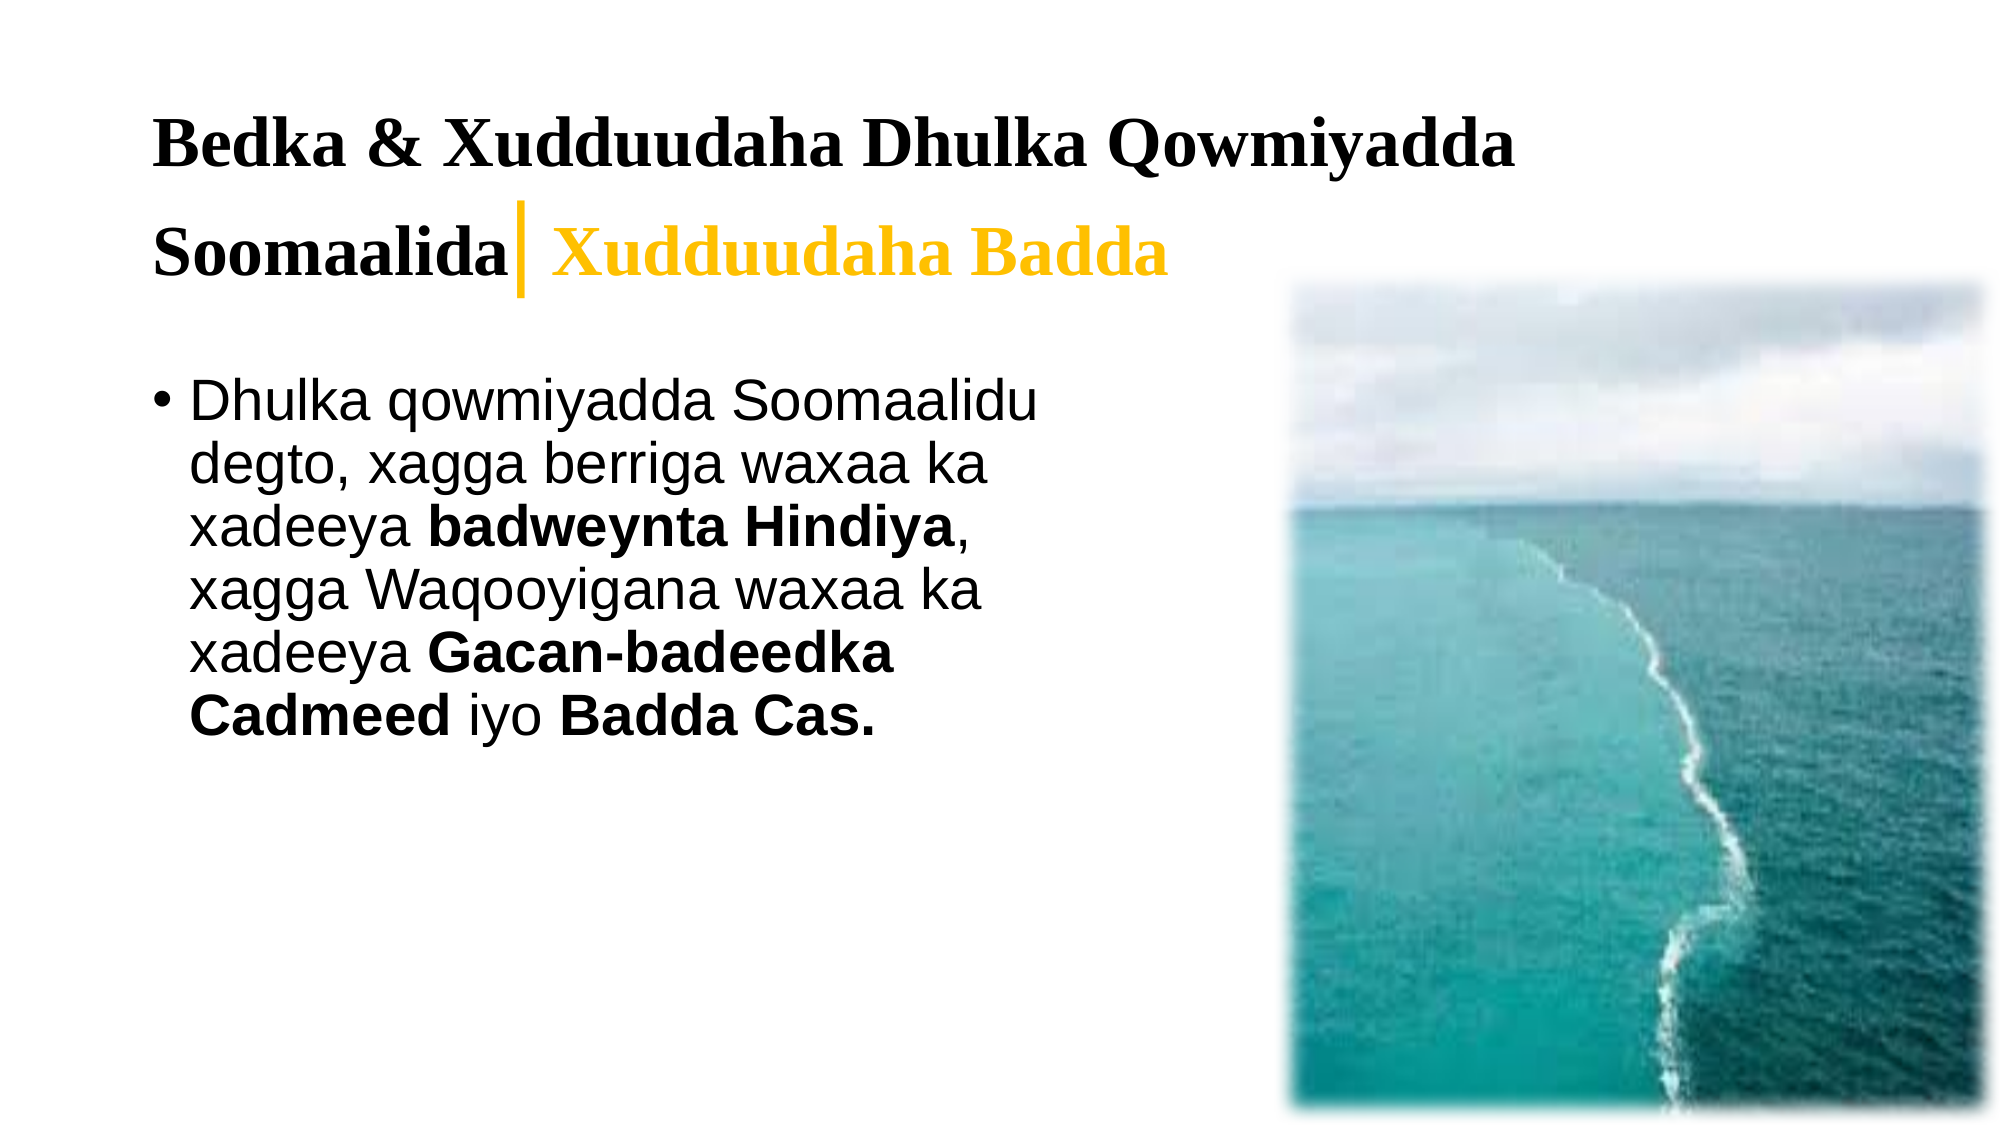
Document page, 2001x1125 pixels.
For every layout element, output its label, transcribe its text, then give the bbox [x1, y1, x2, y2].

title Bedka & Xudduudaha Dhulka Qowmiyadda Soomaalida| Xudduudaha Badda [137, 59, 1553, 344]
picture [1274, 266, 2000, 1125]
list Dhulka qowmiyadda Soomaalidu degto, xagga berriga waxaa ka xadeeya badweynta Hindiya, xagga Waqooyigana waxaa ka xadeeya Gacan-badeedka Cadmeed iyo Badda Cas. [137, 362, 1057, 1099]
